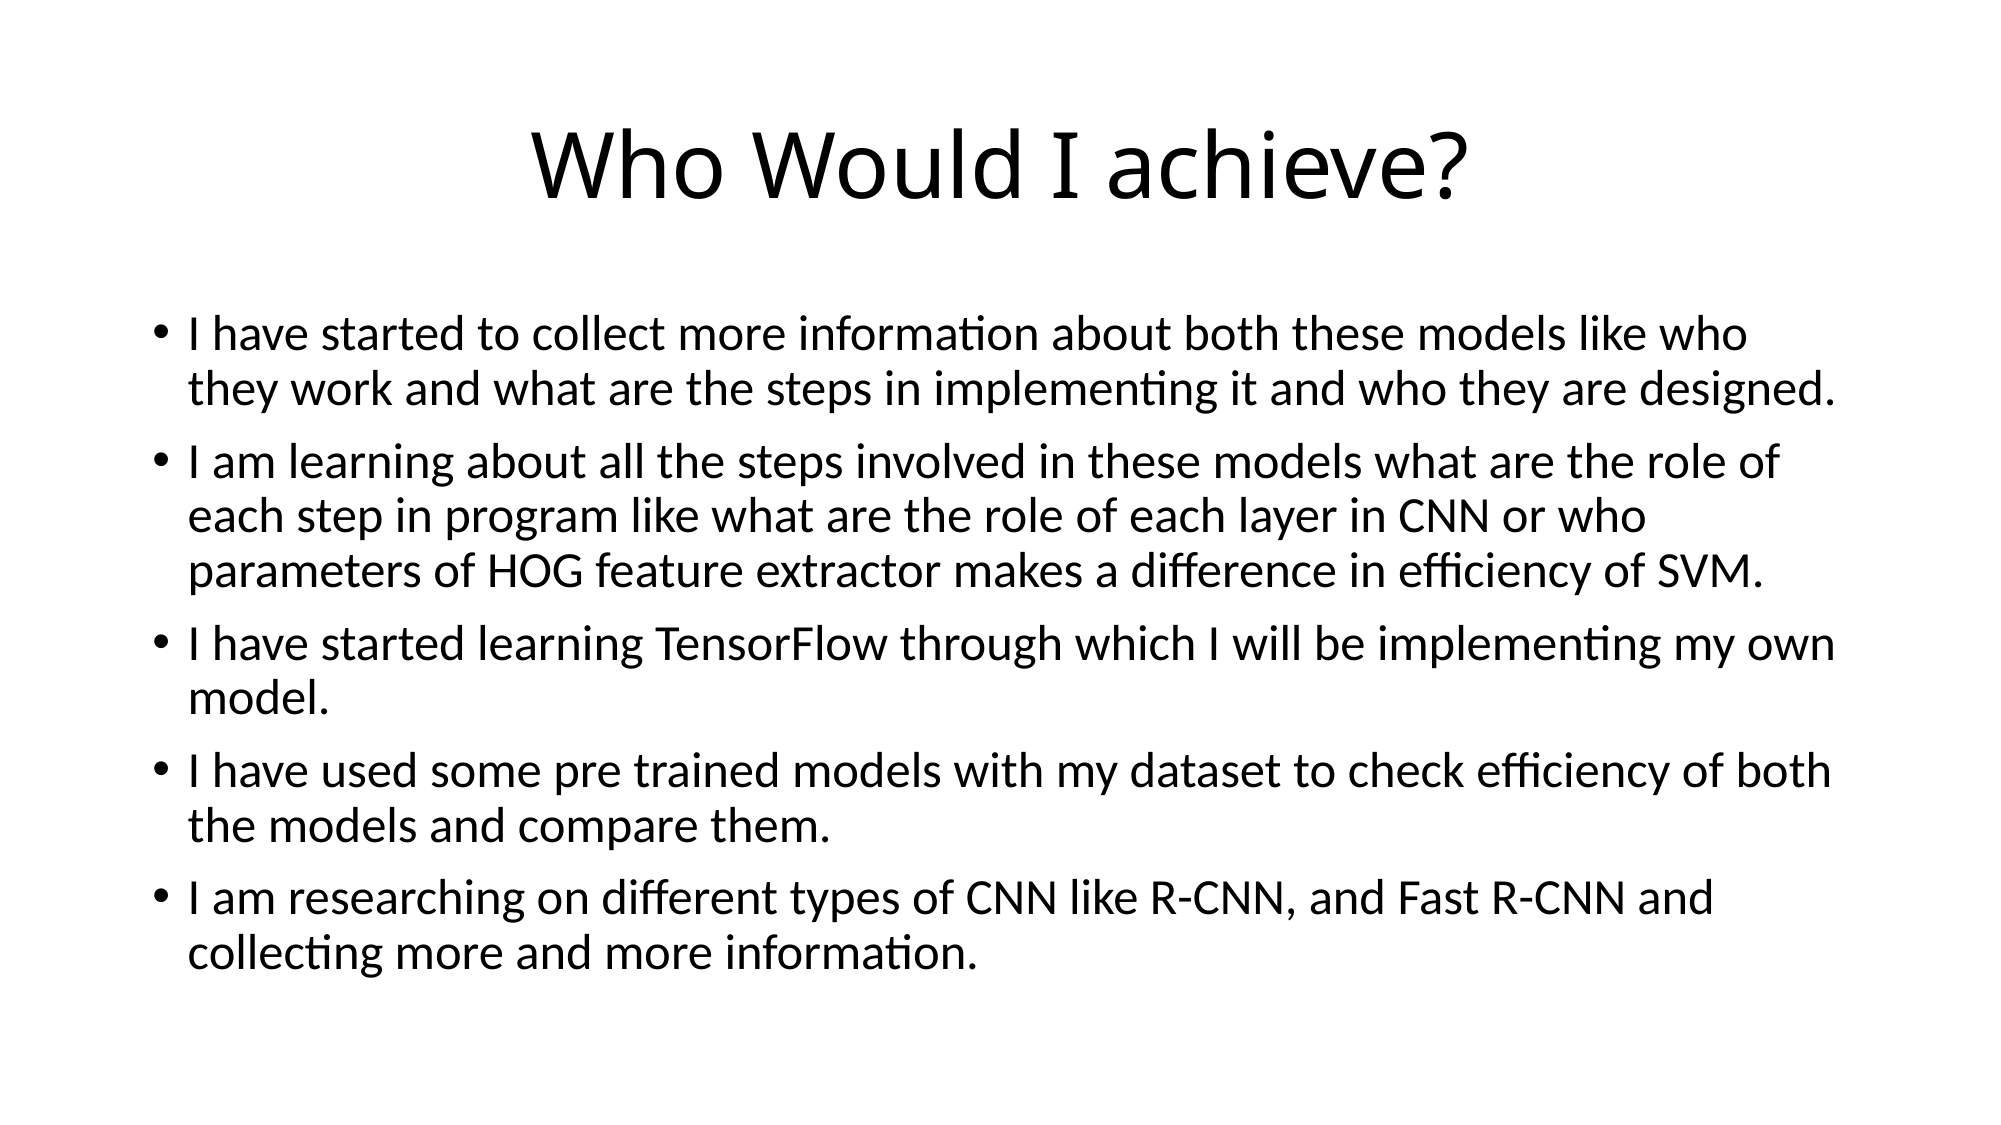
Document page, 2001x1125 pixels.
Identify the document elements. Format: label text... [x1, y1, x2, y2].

list I have started to collect more information about both these models like who they work and what are the steps in implementing it and who they are designed. I am learning about all the steps involved in these models what are the role of each step in program like what are the role of each layer in CNN or who parameters of HOG feature extractor makes a difference in efficiency of SVM. I have started learning TensorFlow through which I will be implementing my own model. I have used some pre trained models with my dataset to check efficiency of both the models and compare them. I am researching on different types of CNN like R-CNN, and Fast R-CNN and collecting more and more information. [137, 299, 1863, 1014]
title Who Would I achieve? [137, 59, 1863, 278]
